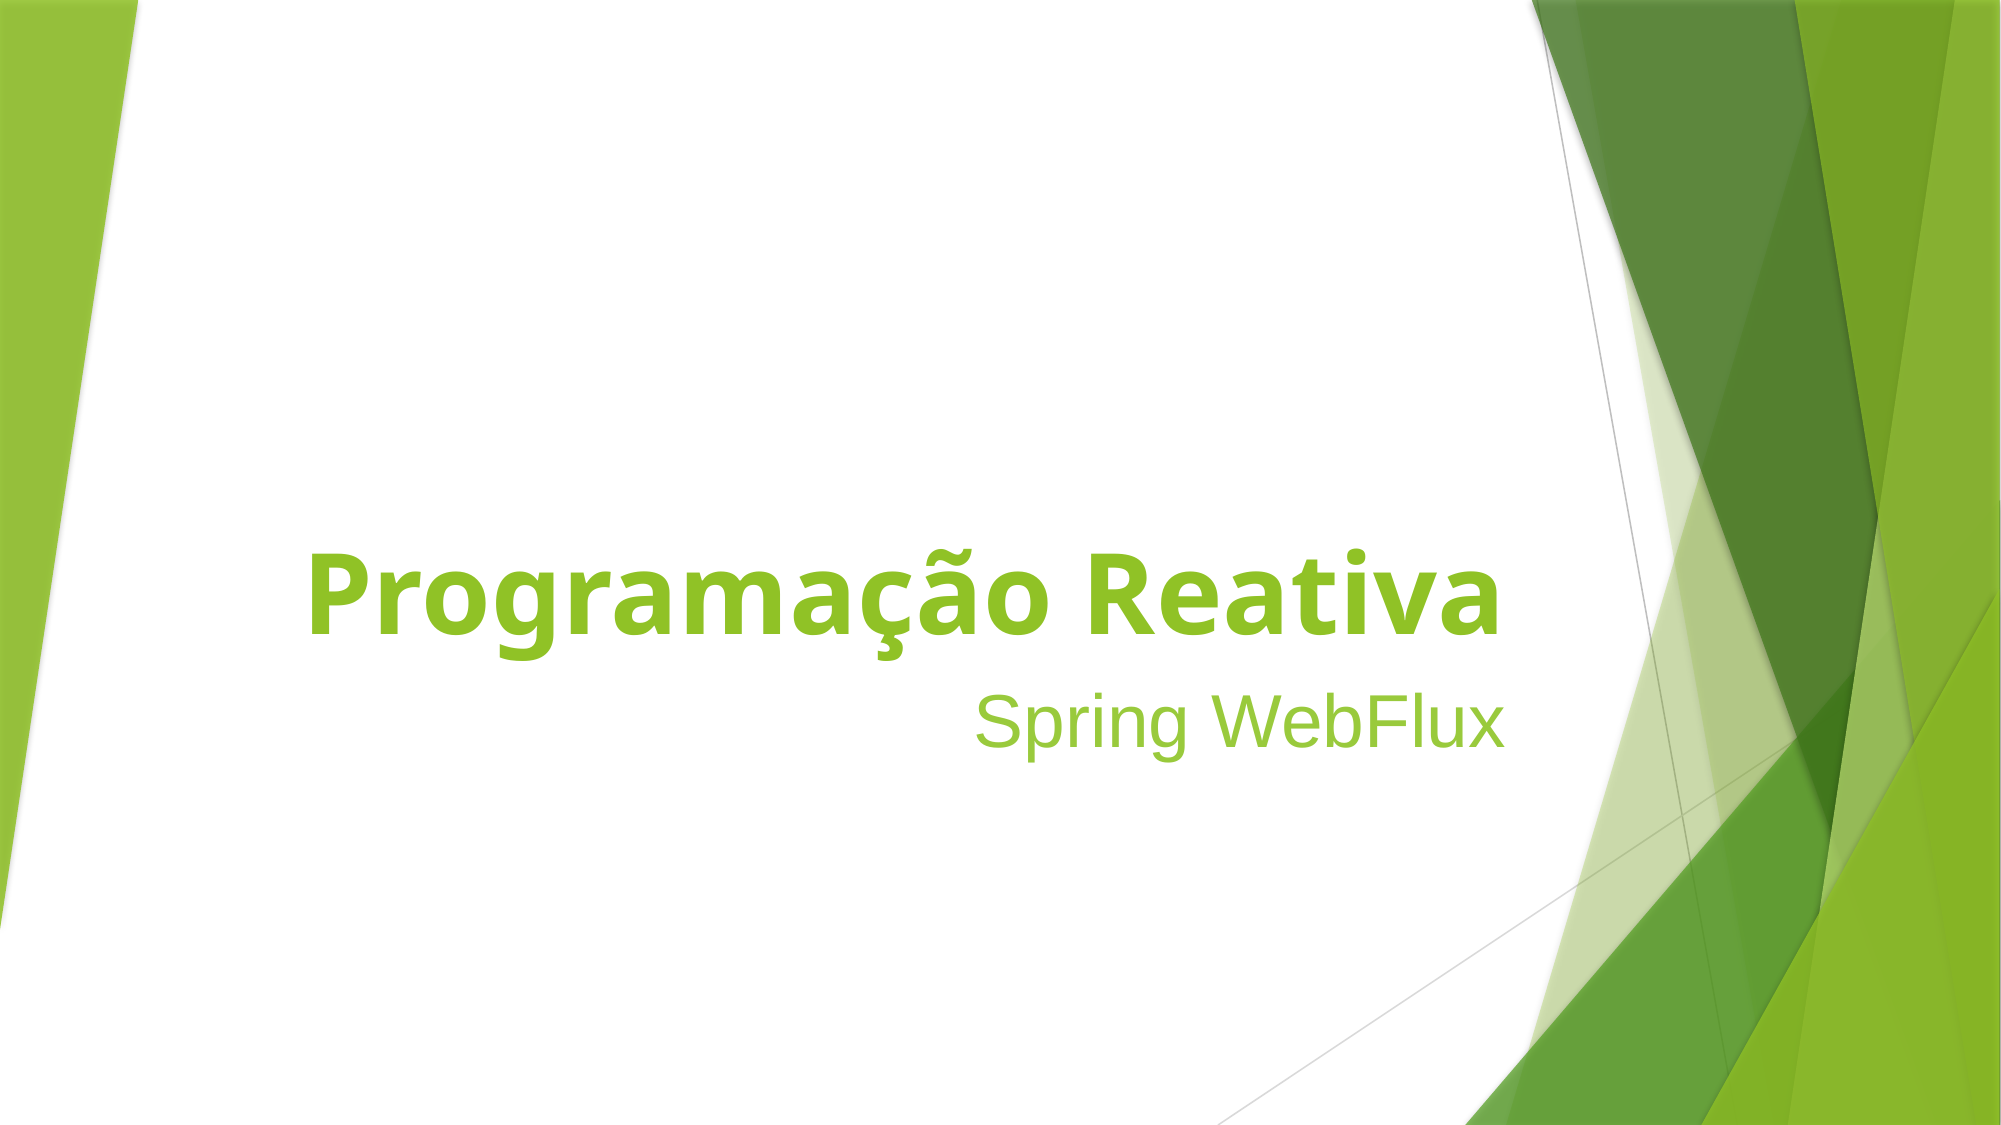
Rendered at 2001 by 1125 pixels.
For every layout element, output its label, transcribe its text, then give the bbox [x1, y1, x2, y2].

subtitle Spring WebFlux [247, 664, 1522, 845]
title Programação Reativa [247, 394, 1522, 664]
